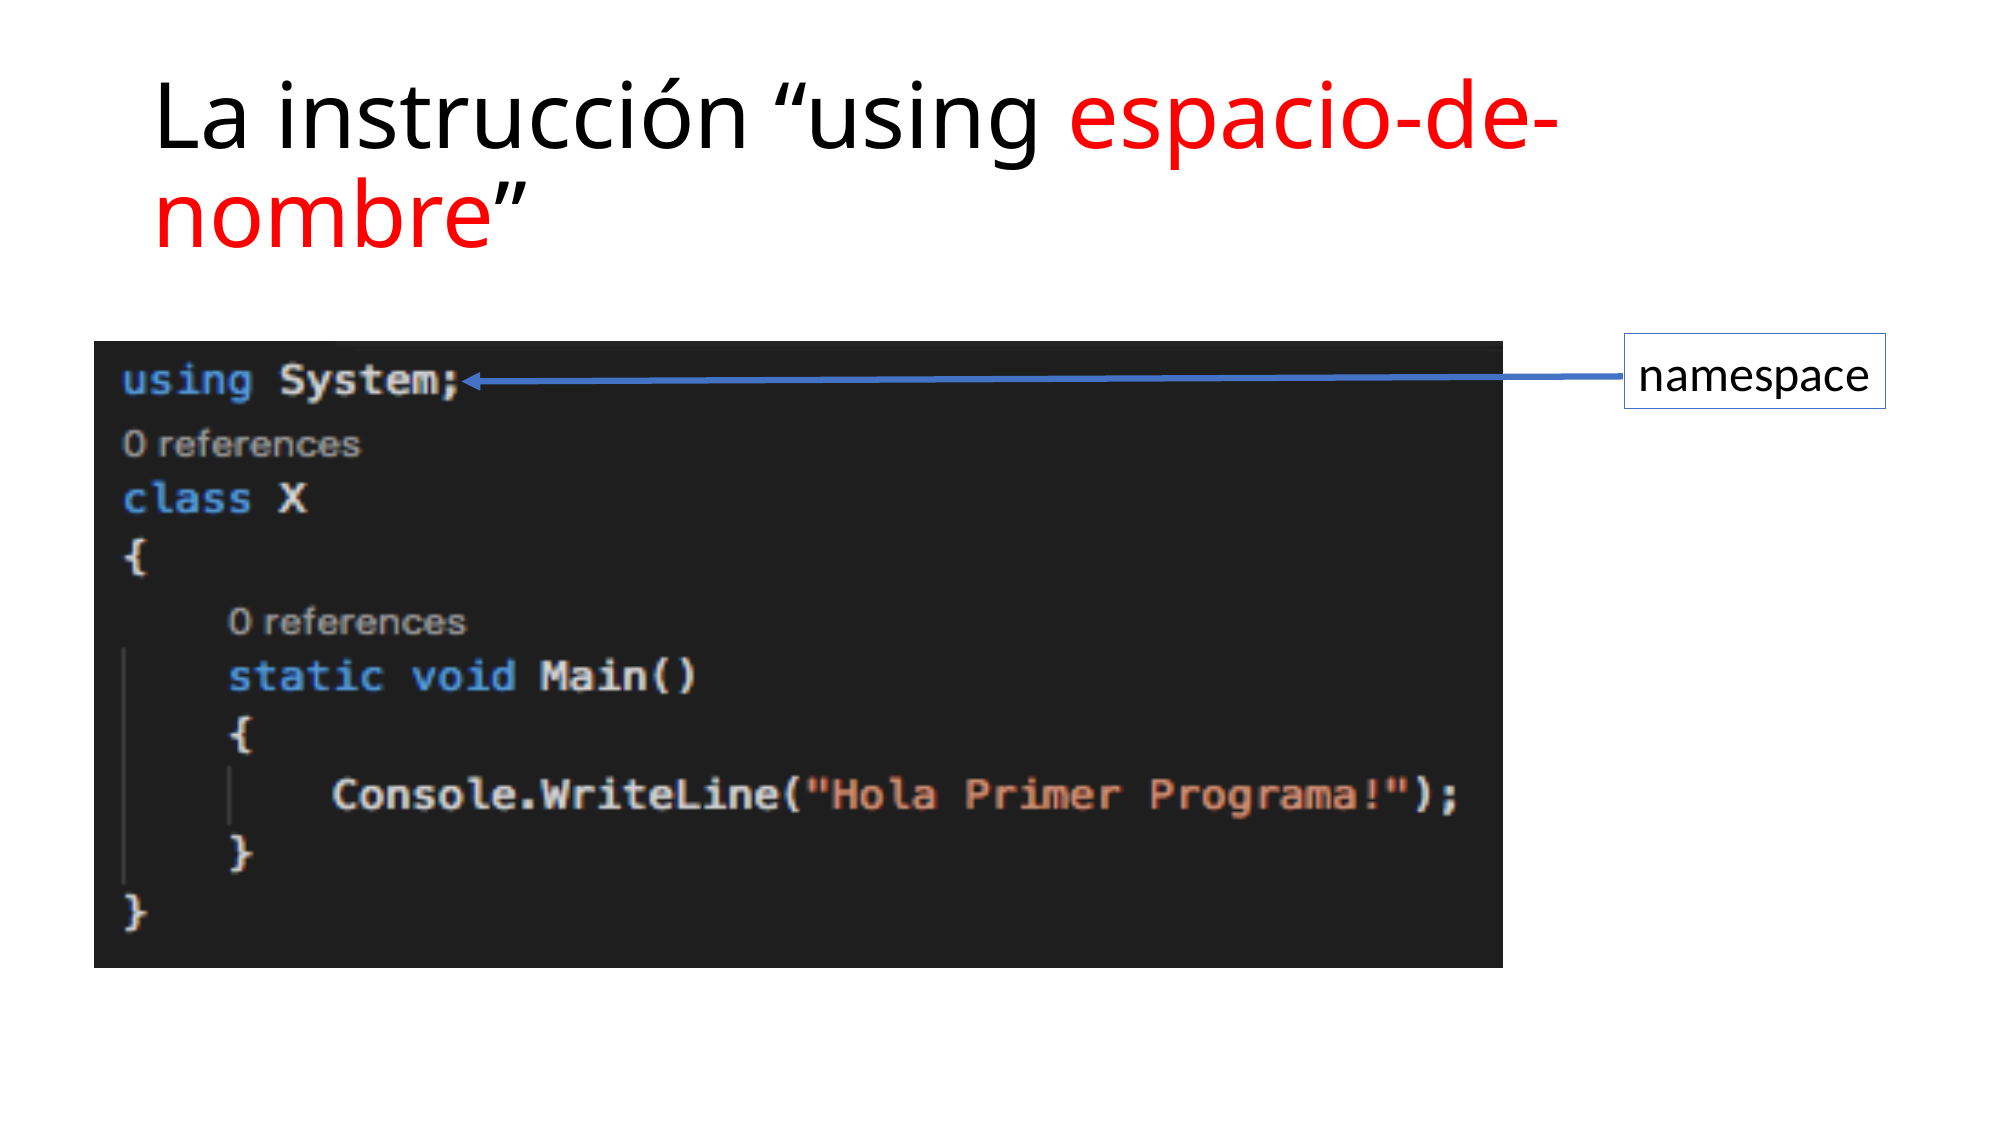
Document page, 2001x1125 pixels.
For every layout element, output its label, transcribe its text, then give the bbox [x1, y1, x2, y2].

text_box namespace [1624, 333, 1886, 409]
title La instrucción “using espacio-de-nombre” [137, 59, 1863, 278]
picture [94, 341, 1503, 969]
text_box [461, 376, 1623, 382]
